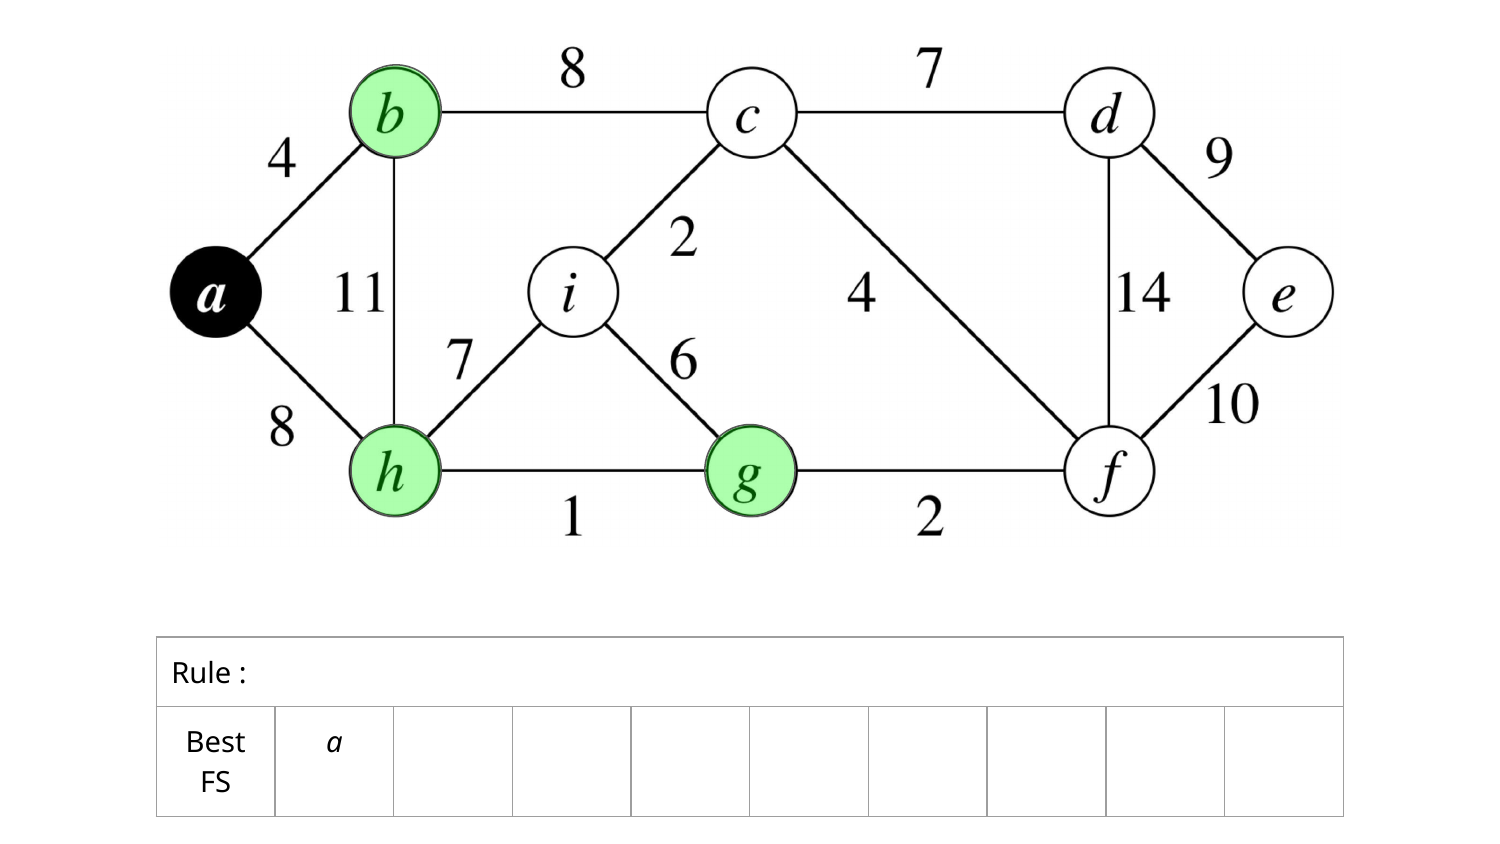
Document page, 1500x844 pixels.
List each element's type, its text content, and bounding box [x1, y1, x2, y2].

picture [158, 46, 1342, 548]
table_cell [1107, 707, 1224, 816]
table_cell [1225, 707, 1343, 816]
table_cell [394, 707, 512, 816]
table_cell [750, 707, 868, 816]
table_cell [869, 707, 986, 816]
table_cell [632, 707, 749, 816]
table_cell [513, 707, 630, 816]
table_cell [988, 707, 1105, 816]
table_cell Best FS [157, 707, 274, 816]
table_cell a [276, 707, 393, 816]
table_header Rule : [157, 638, 1343, 706]
